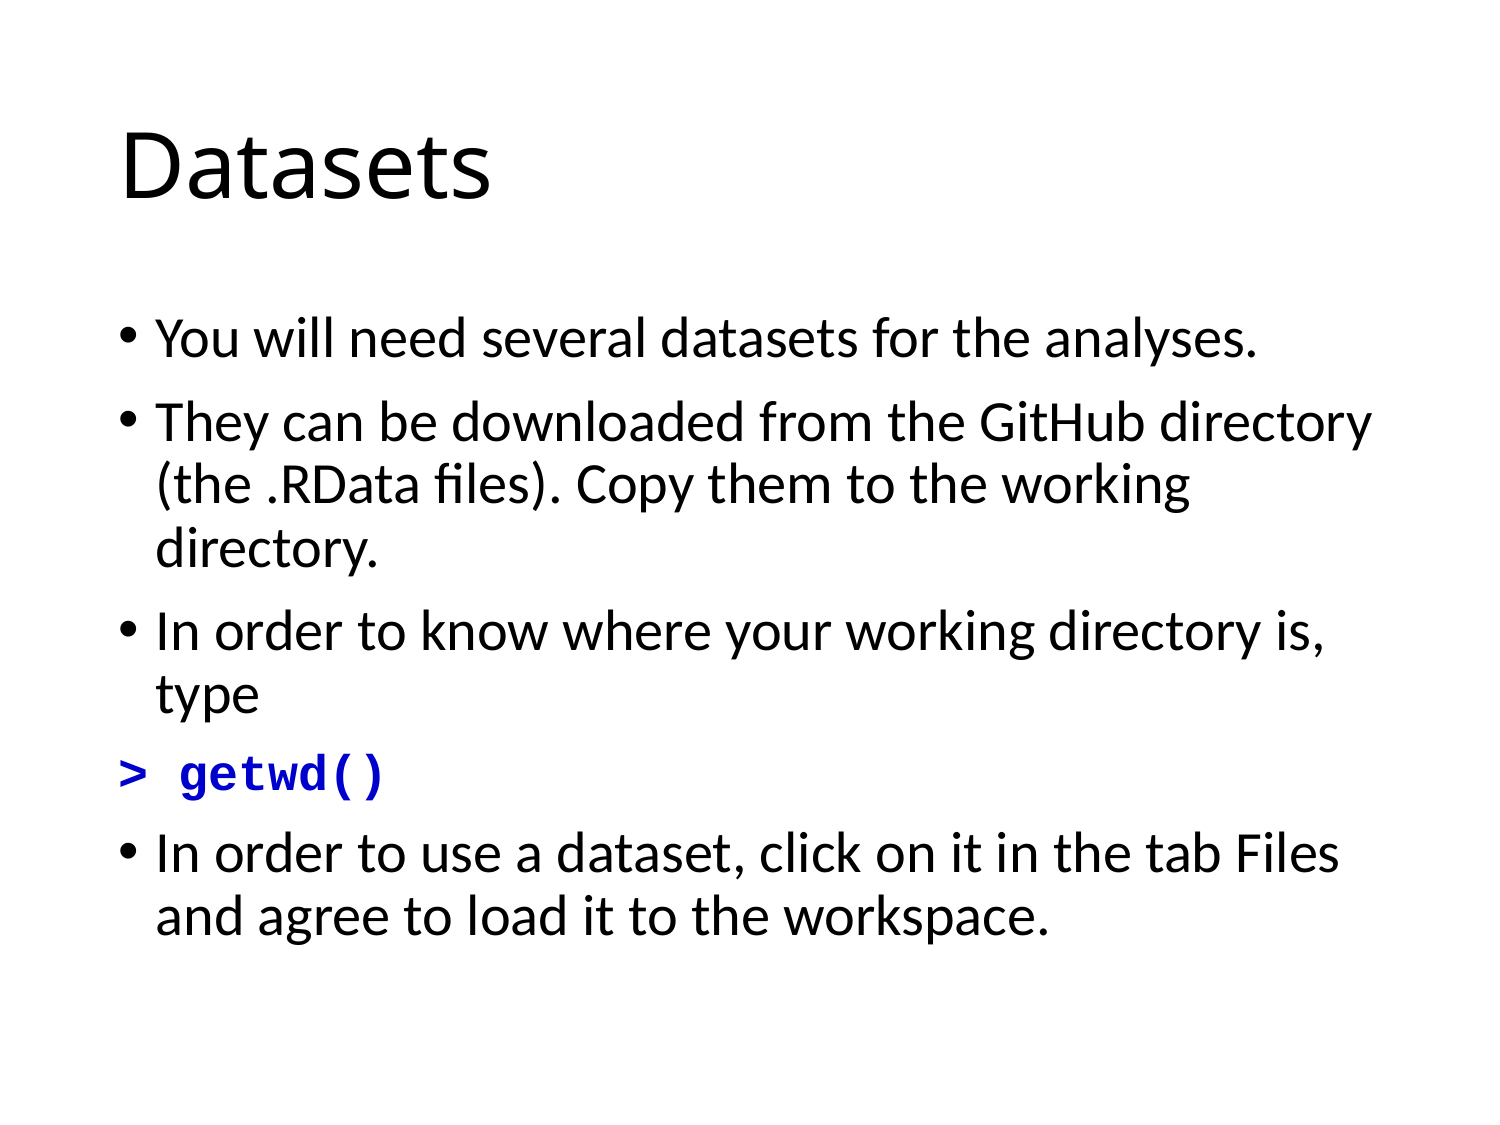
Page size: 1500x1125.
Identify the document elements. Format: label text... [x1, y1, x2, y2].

list You will need several datasets for the analyses. They can be downloaded from the GitHub directory (the .RData files). Copy them to the working directory. In order to know where your working directory is, type > getwd() In order to use a dataset, click on it in the tab Files and agree to load it to the workspace. [103, 299, 1397, 1014]
title Datasets [103, 59, 1397, 278]
